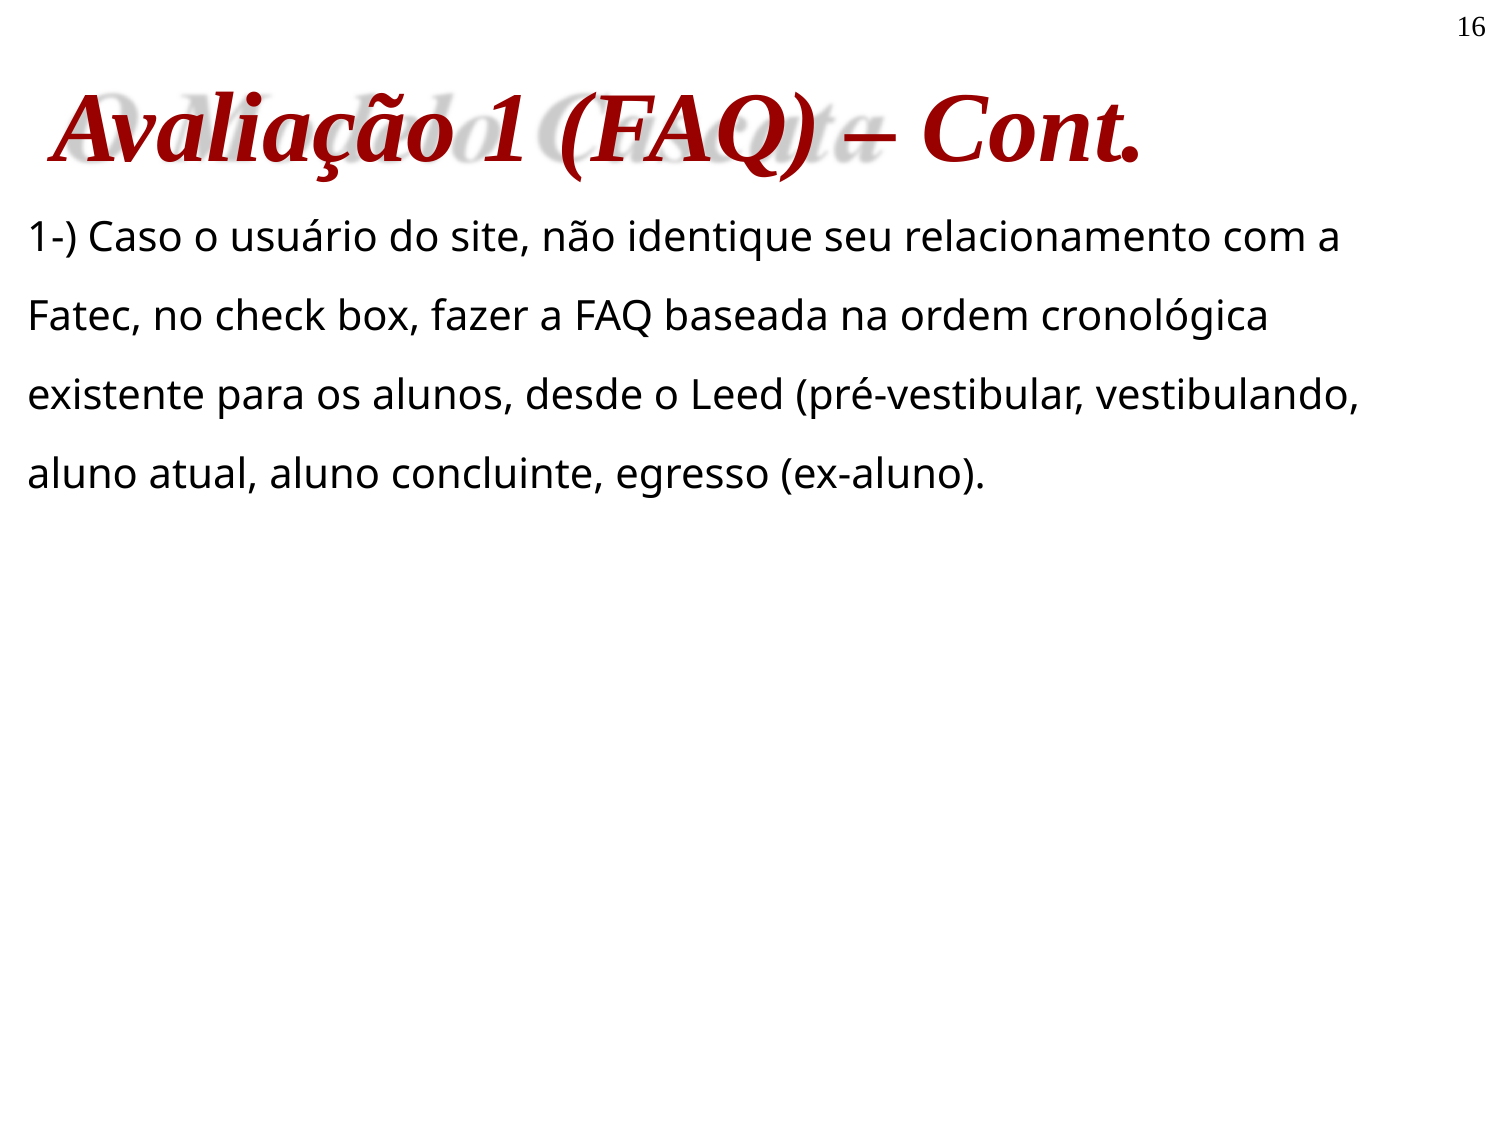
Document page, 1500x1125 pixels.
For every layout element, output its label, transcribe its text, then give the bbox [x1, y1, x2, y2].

picture [42, 61, 926, 196]
text_box 16 [1454, 5, 1488, 43]
text_box 1-) Caso o usuário do site, não identique seu relacionamento com a Fatec, no check box, fazer a FAQ baseada na ordem cronológica existente para os alunos, desde o Leed (pré-vestibular, vestibulando, aluno atual, aluno concluinte, egresso (ex-aluno). [24, 174, 1500, 582]
title Avaliação 1 (FAQ) – Cont. [922, 59, 1455, 174]
